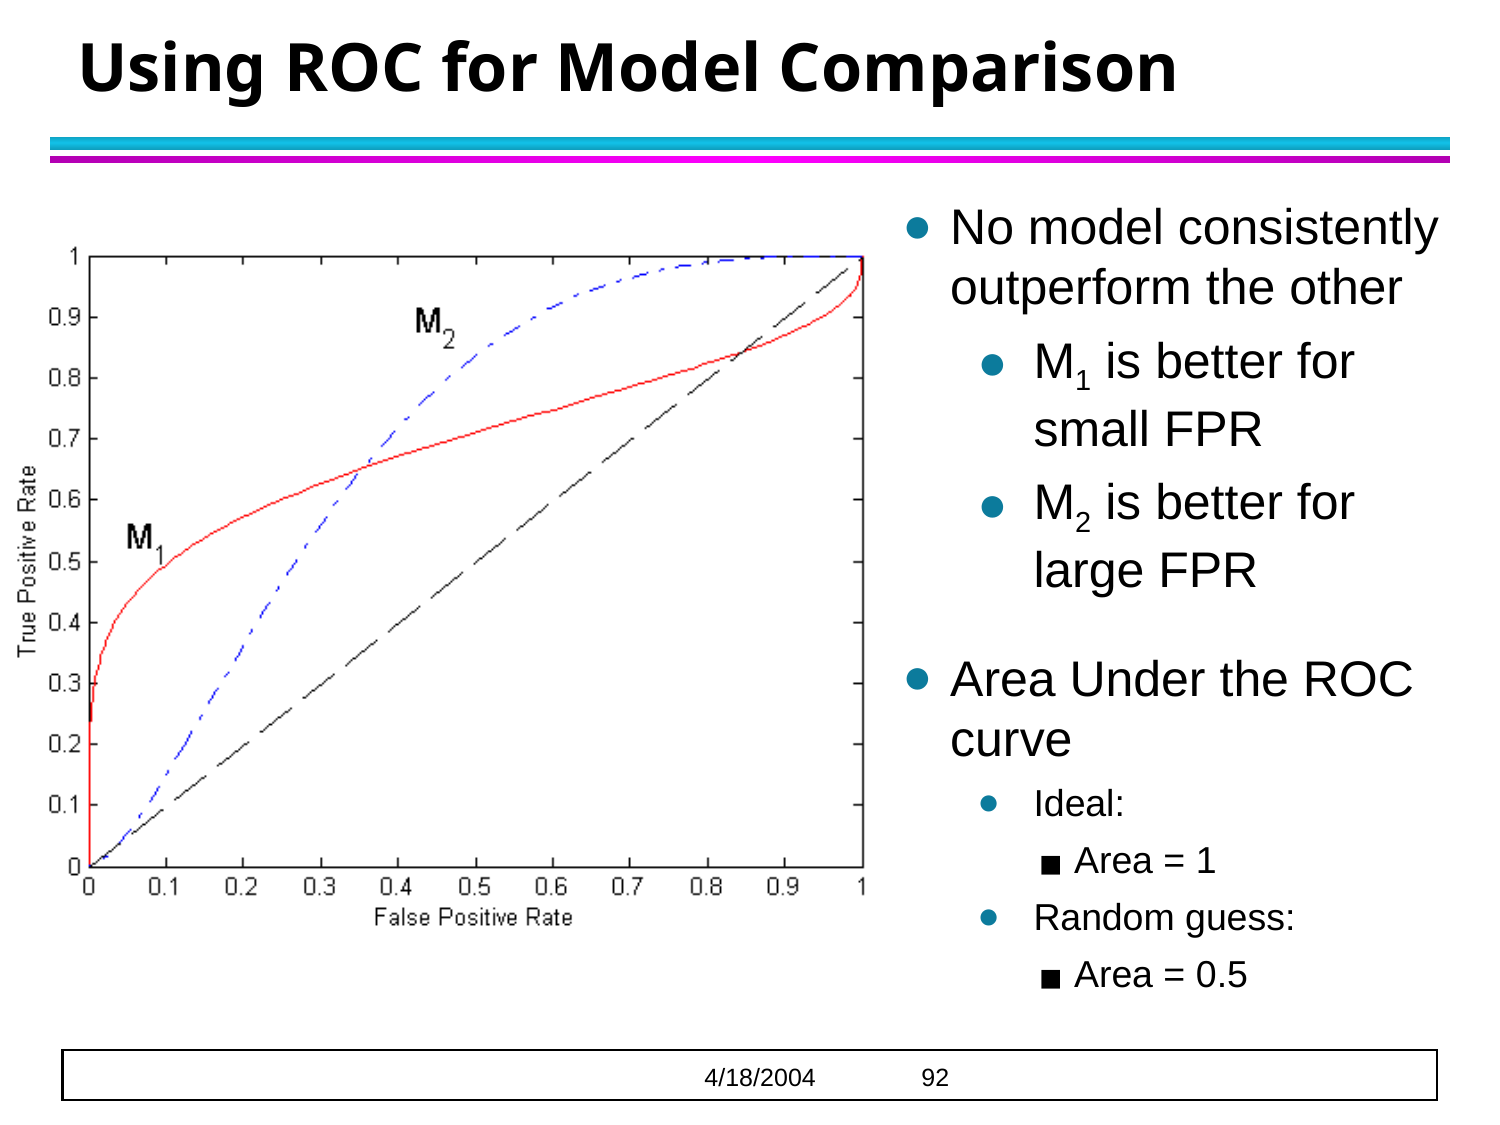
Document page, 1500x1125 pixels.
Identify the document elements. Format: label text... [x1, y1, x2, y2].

title Using ROC for Model Comparison [62, 24, 1421, 113]
picture [12, 199, 876, 949]
text_box No model consistently outperform the other M1 is better for small FPR M2 is better for large FPR Area Under the ROC curve Ideal: Area = 1 Random guess: Area = 0.5 [887, 187, 1475, 1038]
